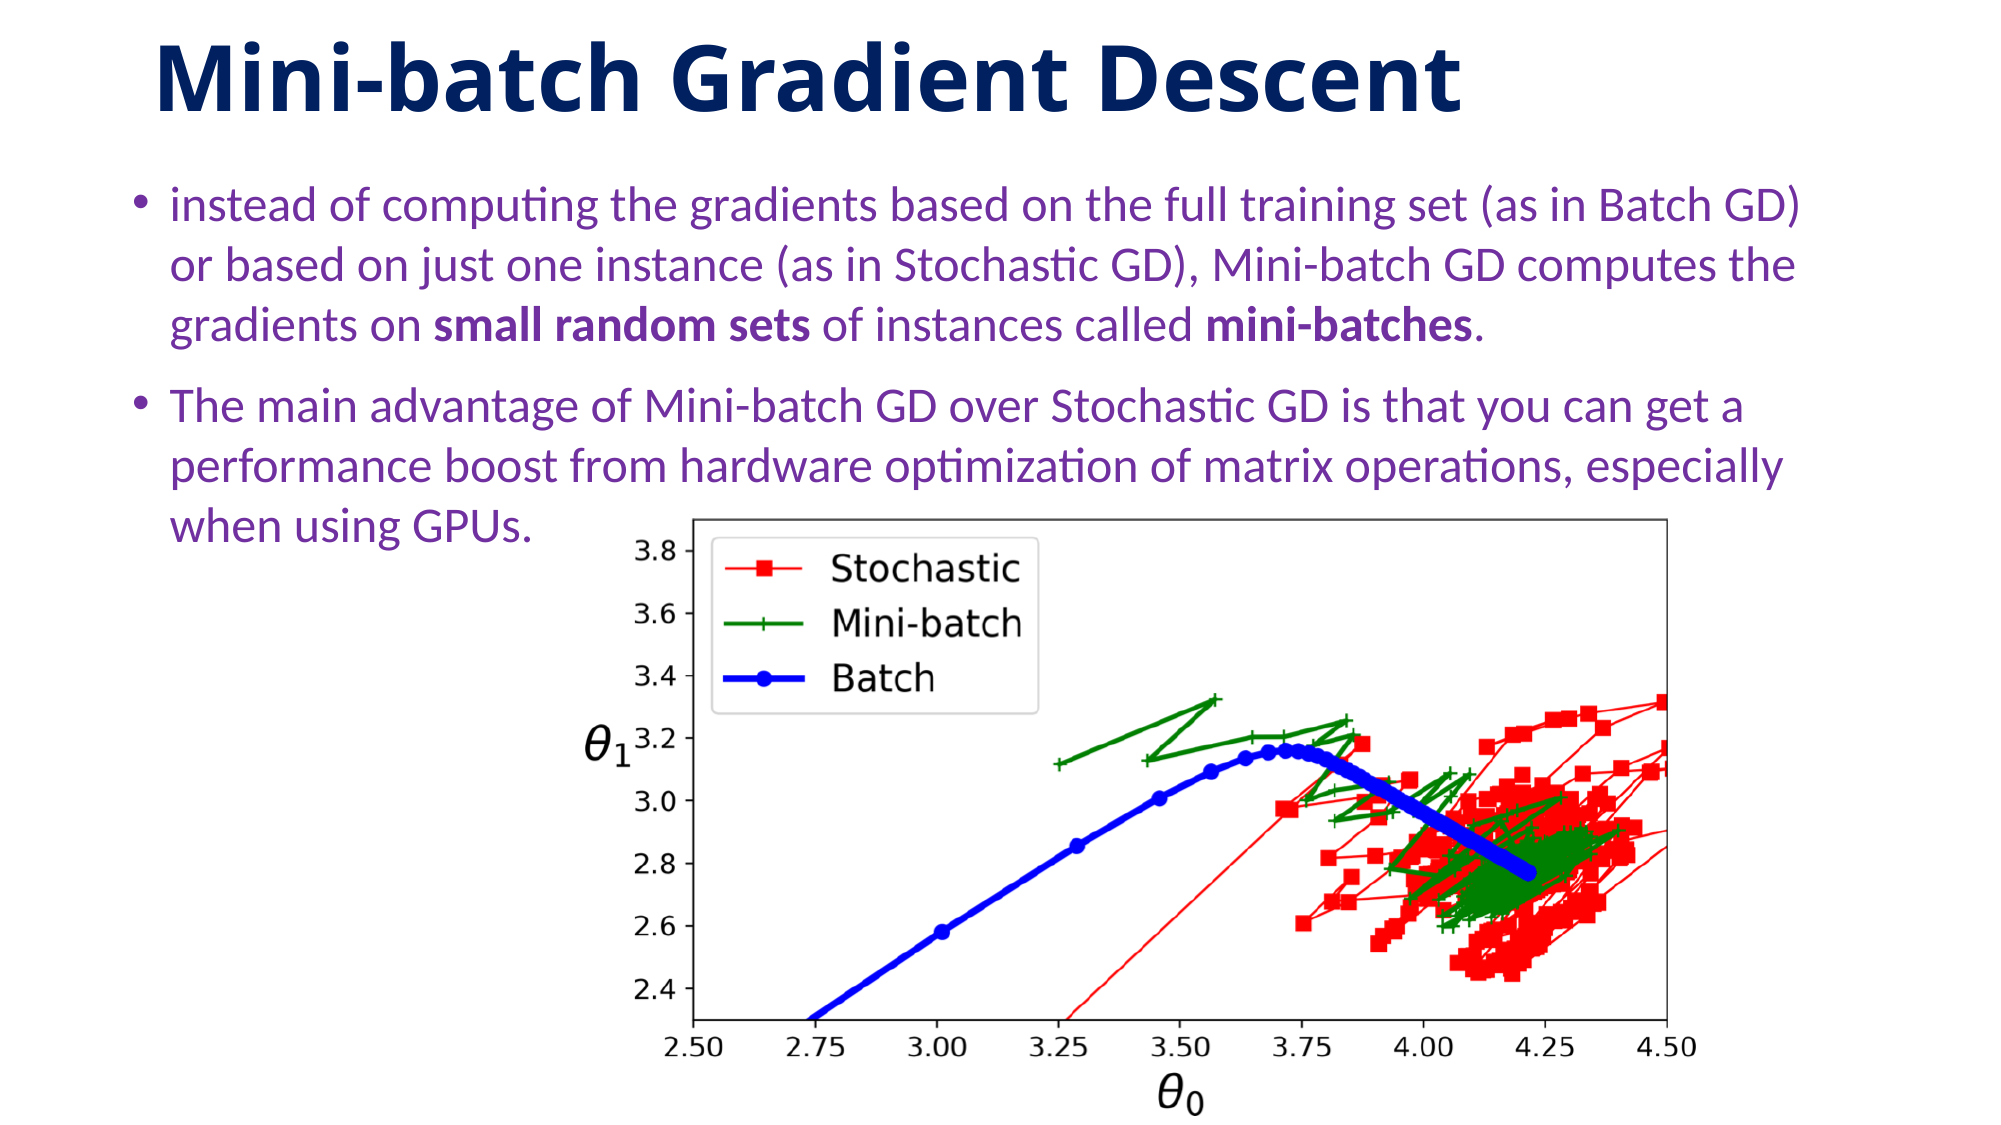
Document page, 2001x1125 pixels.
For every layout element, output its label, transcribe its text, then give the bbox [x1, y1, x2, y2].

list instead of computing the gradients based on the full training set (as in Batch GD) or based on just one instance (as in Stochastic GD), Mini-batch GD computes the gradients on small random sets of instances called mini-batches. The main advantage of Mini-batch GD over Stochastic GD is that you can get a performance boost from hardware optimization of matrix operations, especially when using GPUs. [117, 163, 1843, 664]
picture [565, 503, 1702, 1125]
title Mini-batch Gradient Descent [137, 0, 1685, 163]
